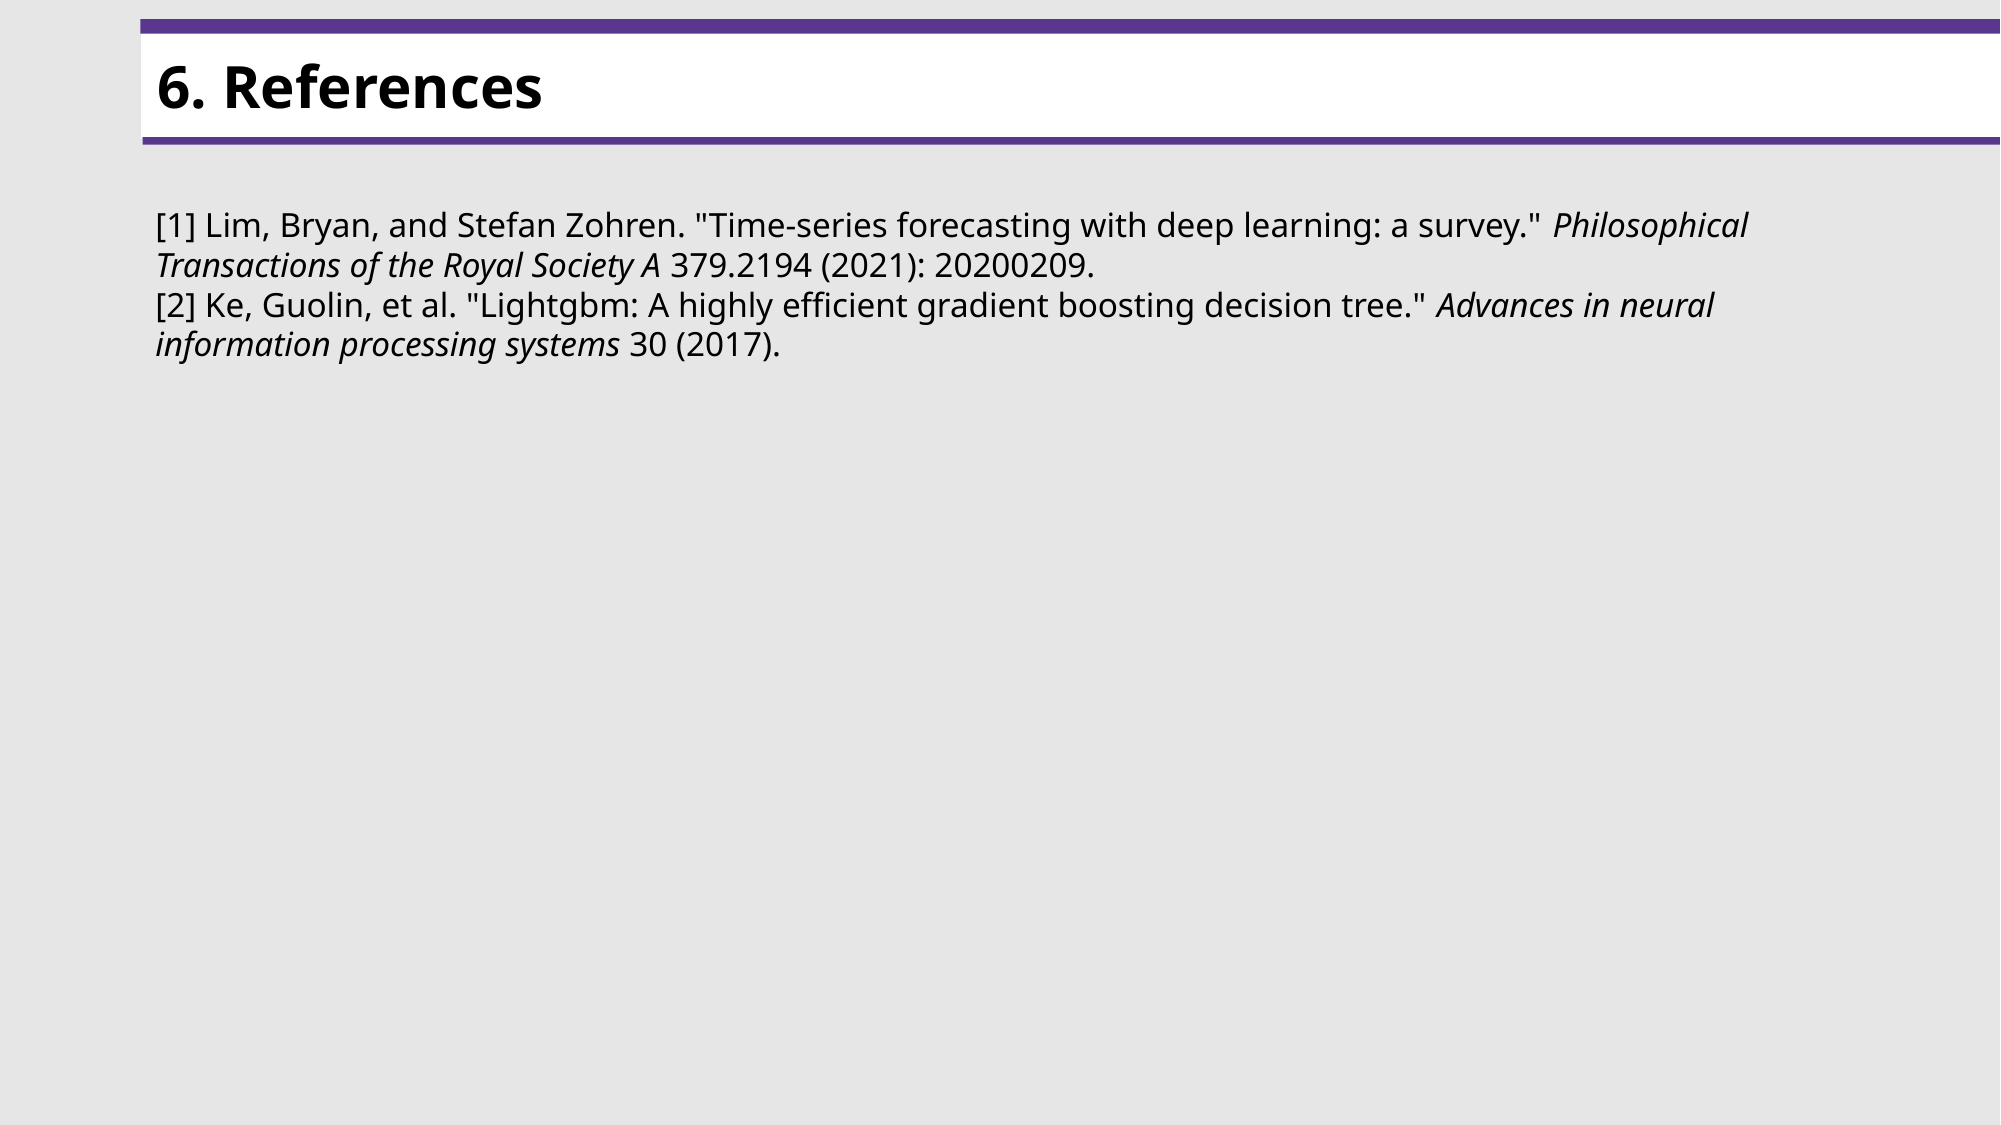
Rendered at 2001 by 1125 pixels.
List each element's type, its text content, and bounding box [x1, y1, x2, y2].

text_box [1] Lim, Bryan, and Stefan Zohren. "Time-series forecasting with deep learning: a survey." Philosophical Transactions of the Royal Society A 379.2194 (2021): 20200209. [2] Ke, Guolin, et al. "Lightgbm: A highly efficient gradient boosting decision tree." Advances in neural information processing systems 30 (2017). [140, 196, 1831, 371]
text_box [140, 19, 2000, 145]
